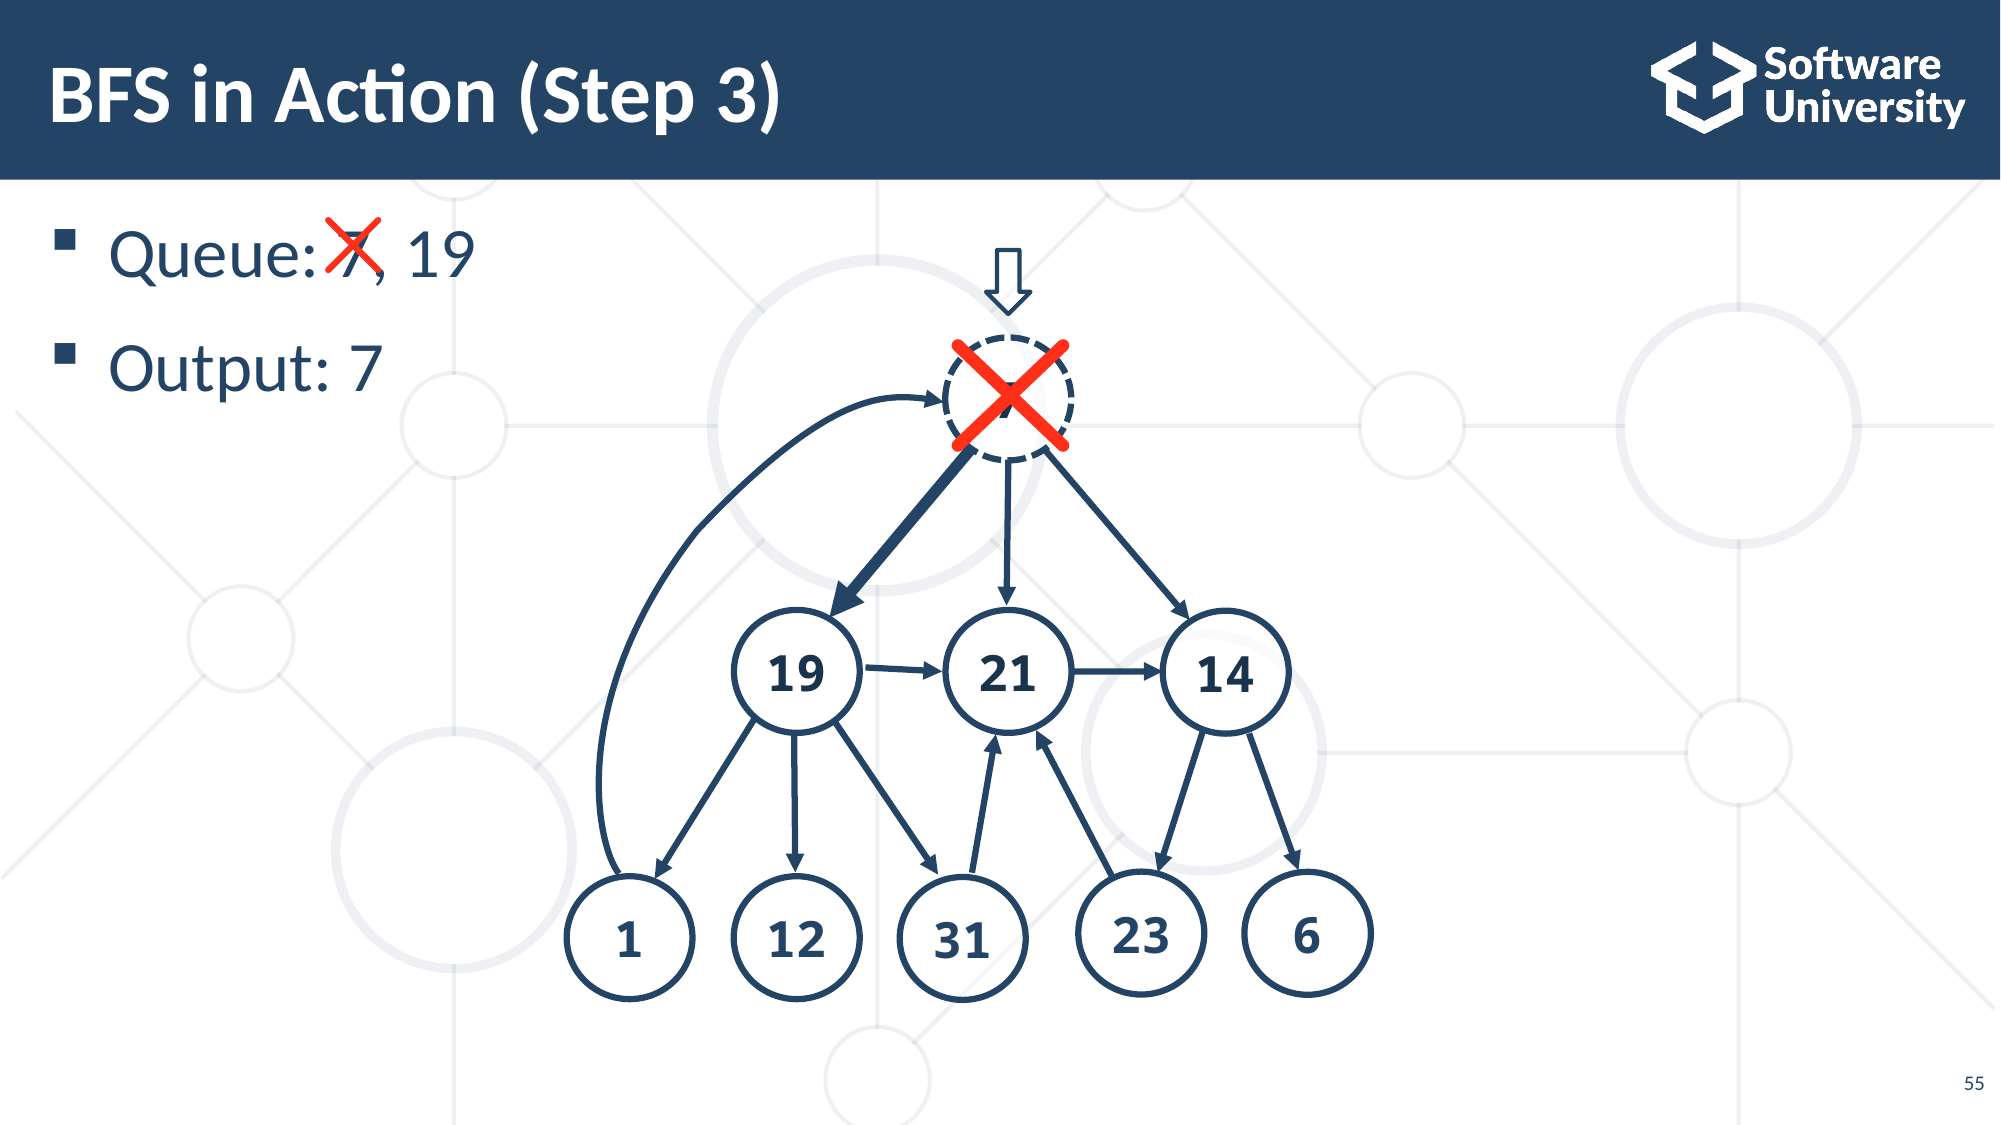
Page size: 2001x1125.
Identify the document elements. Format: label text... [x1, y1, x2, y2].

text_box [327, 219, 379, 271]
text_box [566, 337, 1372, 1001]
slide_number 55 [1929, 1070, 2000, 1103]
picture [1651, 41, 1966, 134]
title BFS in Action (Step 3) [31, 16, 1625, 162]
text_box [983, 247, 1033, 317]
list Queue: 7, 19 Output: 7 [31, 196, 1970, 1104]
